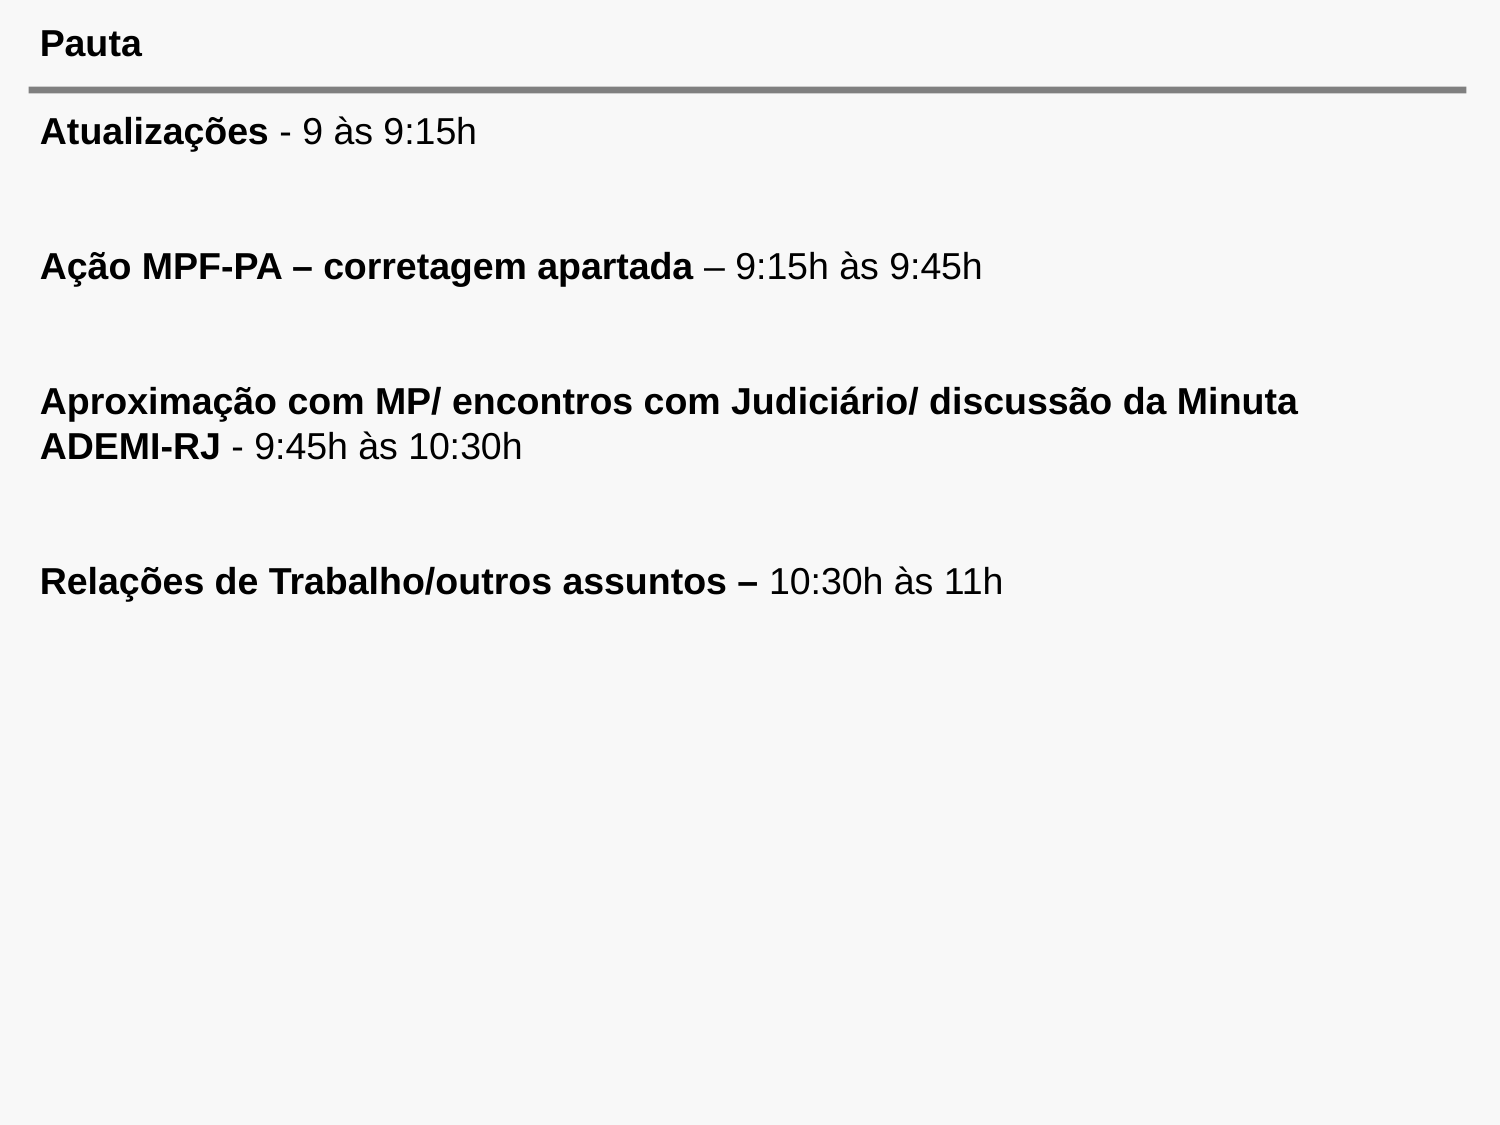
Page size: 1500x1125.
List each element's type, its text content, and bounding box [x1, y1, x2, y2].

title Pauta [39, 24, 1254, 66]
text_box Atualizações - 9 às 9:15h Ação MPF-PA – corretagem apartada – 9:15h às 9:45h Aproximação com MP/ encontros com Judiciário/ discussão da Minuta ADEMI-RJ - 9:45h às 10:30h Relações de Trabalho/outros assuntos – 10:30h às 11h [29, 101, 1445, 698]
